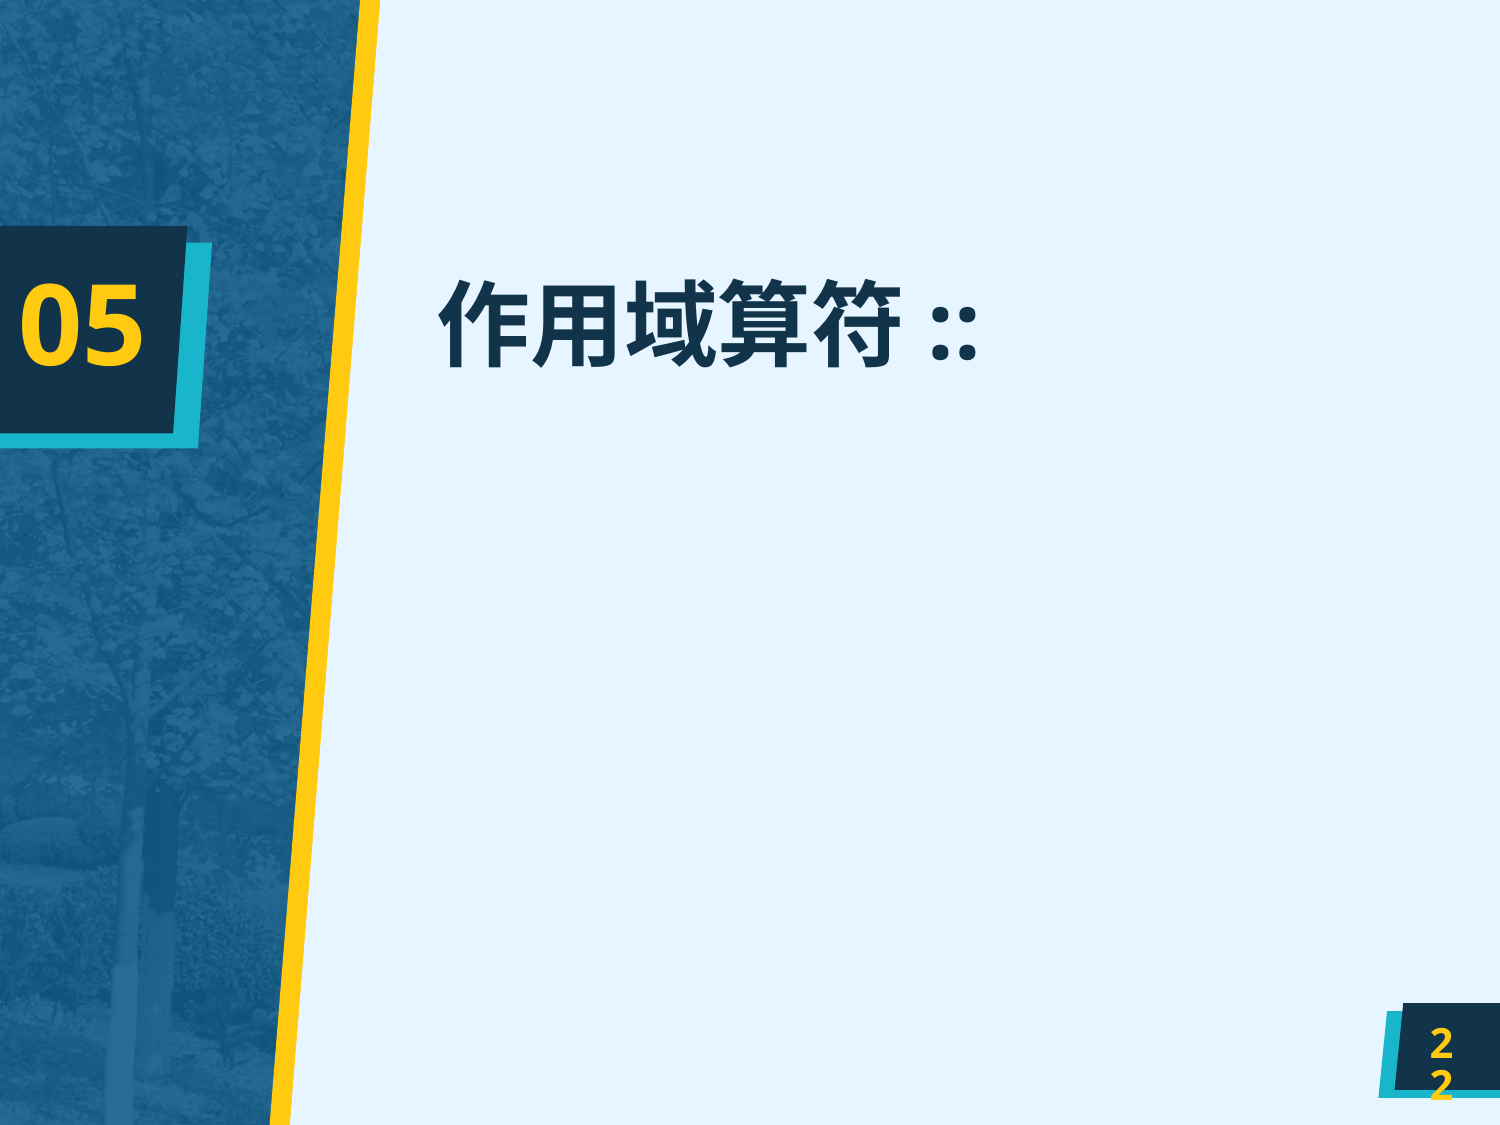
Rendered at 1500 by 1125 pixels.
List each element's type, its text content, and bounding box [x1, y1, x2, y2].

title 作用域算符:: [421, 197, 1441, 387]
slide_number 22 [1414, 1007, 1491, 1084]
list 05 [0, 242, 165, 415]
